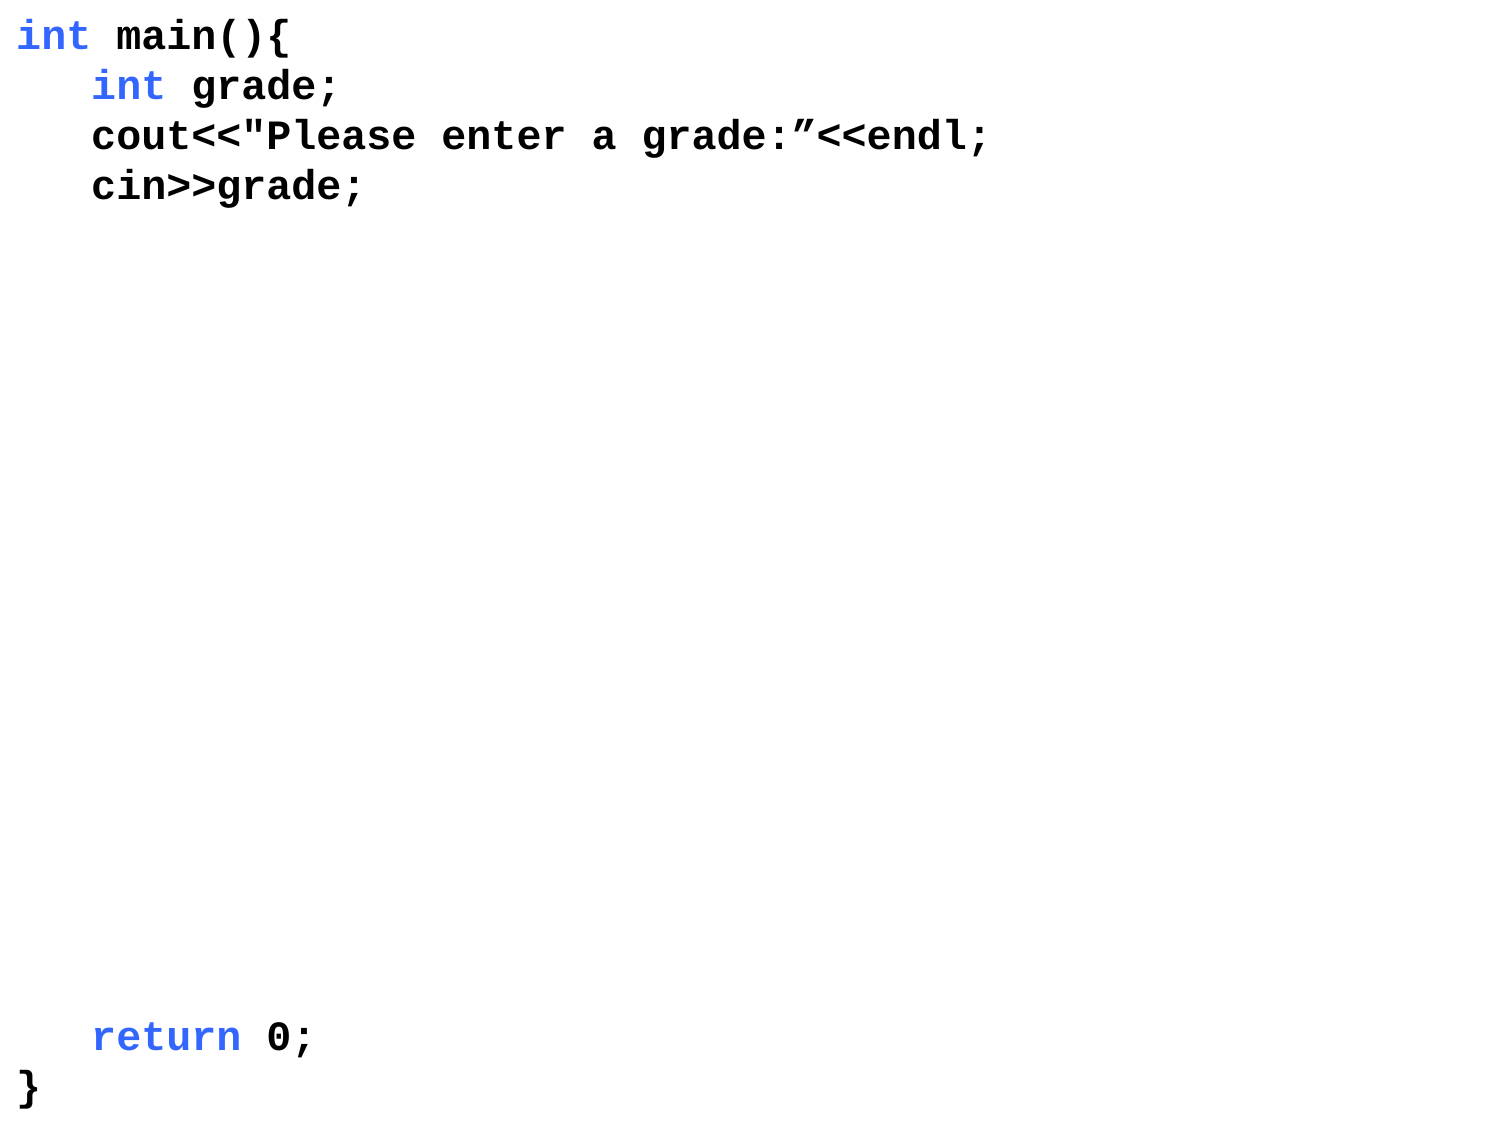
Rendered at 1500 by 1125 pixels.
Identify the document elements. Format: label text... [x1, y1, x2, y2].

text_box int main(){ int grade; cout<<"Please enter a grade:”<<endl; cin>>grade; if(grade>=0 && grade<=59) cout<<“F”<<endl; else if(grade>=60 && grade<=69) cout<<“D”<<endl; else if(grade>=70 && grade<=79) cout<<“C”<<endl; else if(grade>=80 && grade<=89) cout<<“B”<<endl; else if(grade>=90 && grade<=100) cout<<“A”<<endl; else //(grade<0 || grade>100) cout<<“Illegal grade”<<endl; return 0; } [1, 0, 1462, 1116]
